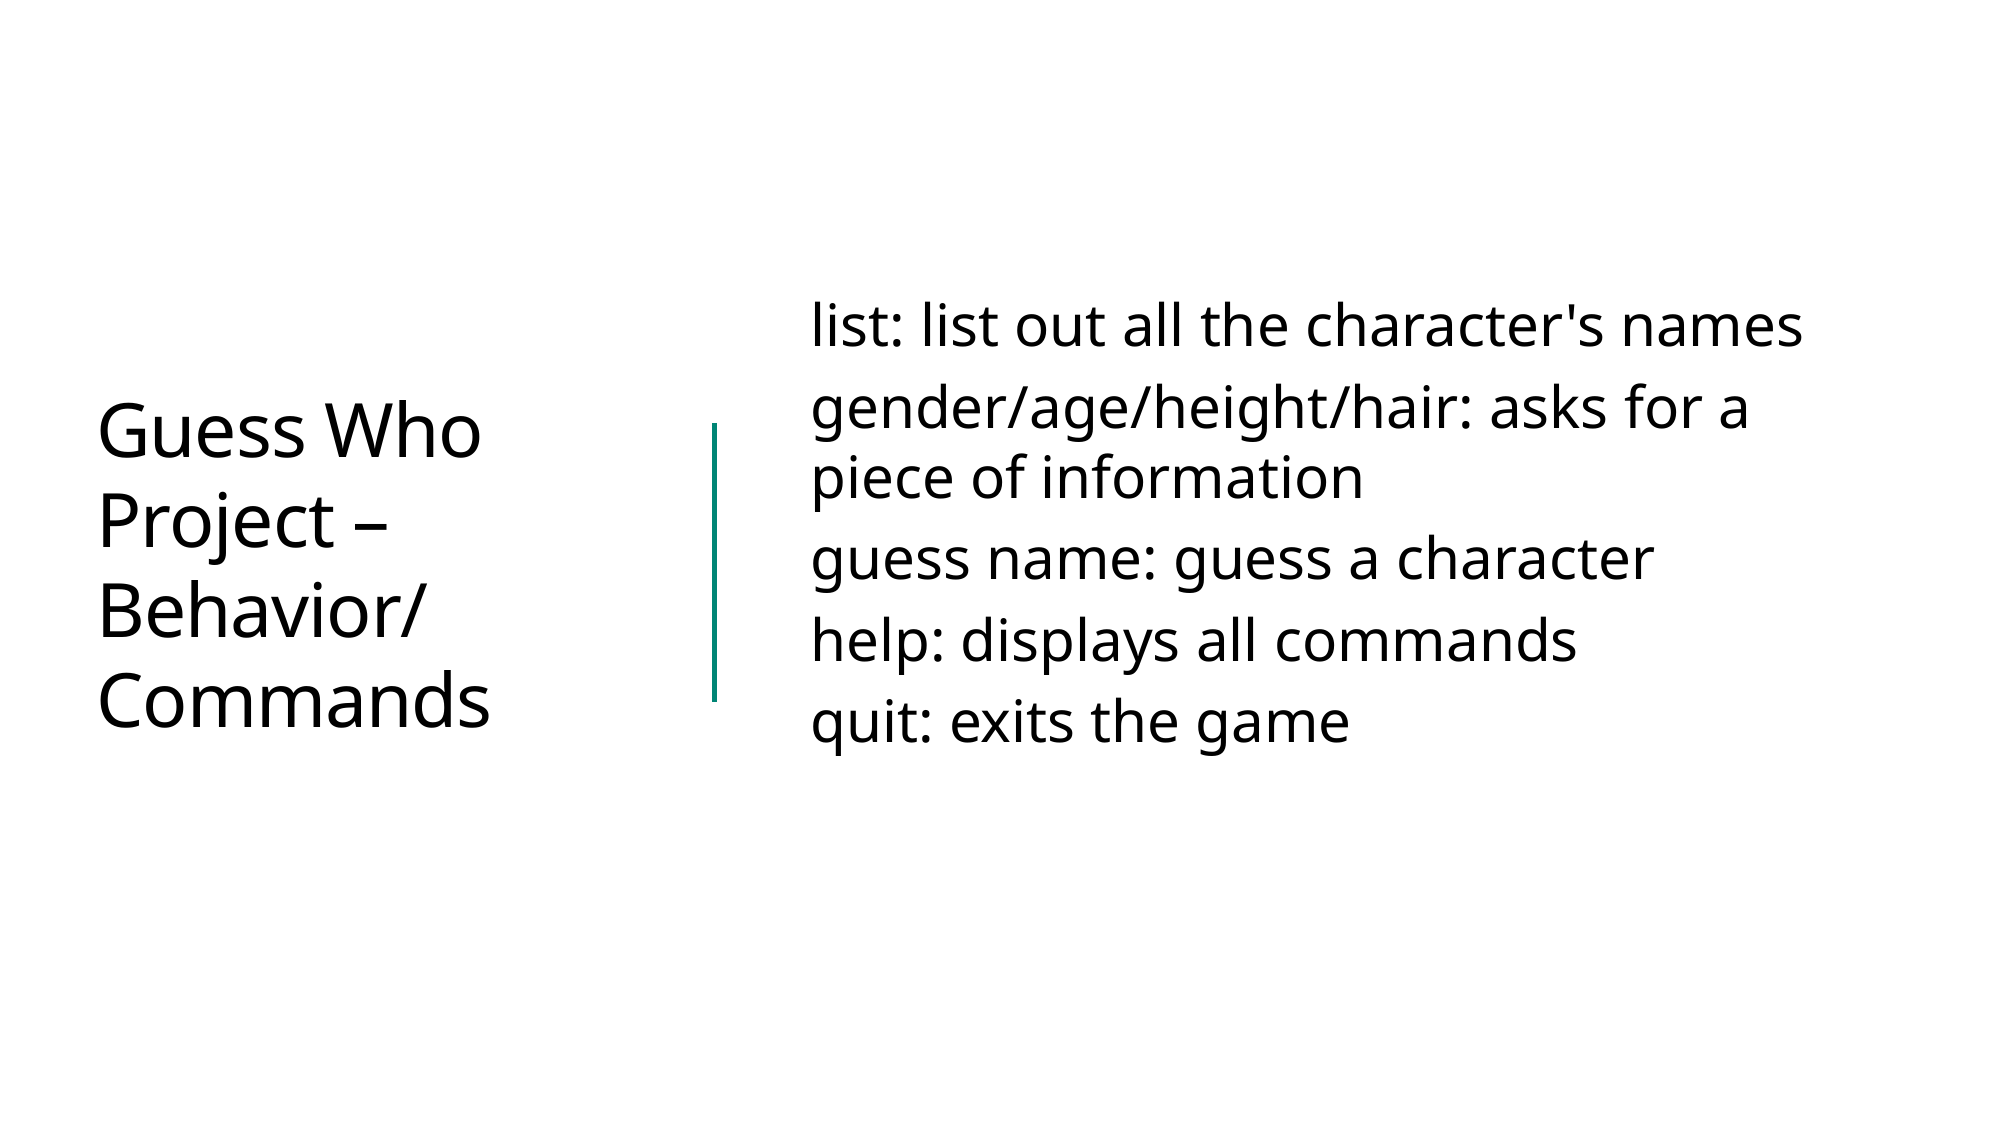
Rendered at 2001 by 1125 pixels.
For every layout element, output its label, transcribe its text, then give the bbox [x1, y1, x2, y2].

title Guess Who Project – Behavior/ Commands [96, 96, 619, 1029]
text_box list: list out all the character's names gender/age/height/hair: asks for a piece of information guess name: guess a character help: displays all commands quit: exits the game [810, 96, 1905, 1029]
